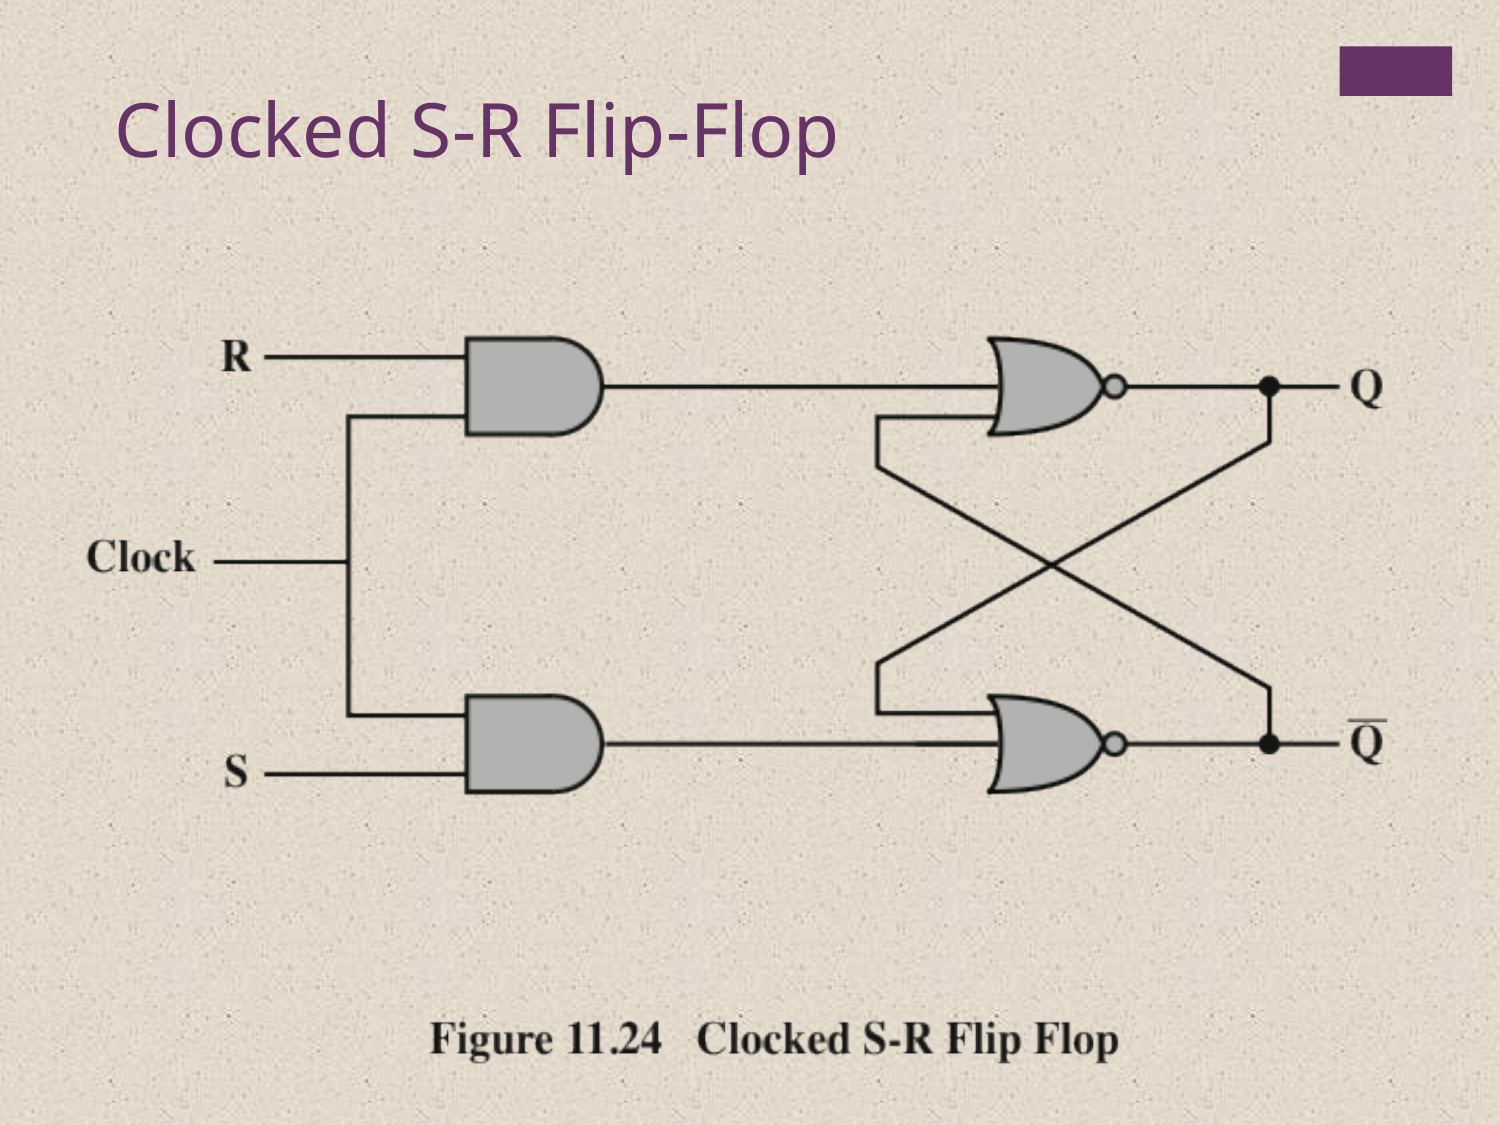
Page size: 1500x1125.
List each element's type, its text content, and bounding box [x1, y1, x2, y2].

picture [0, 0, 1500, 1125]
title Clocked S-R Flip-Flop [99, 75, 1340, 248]
